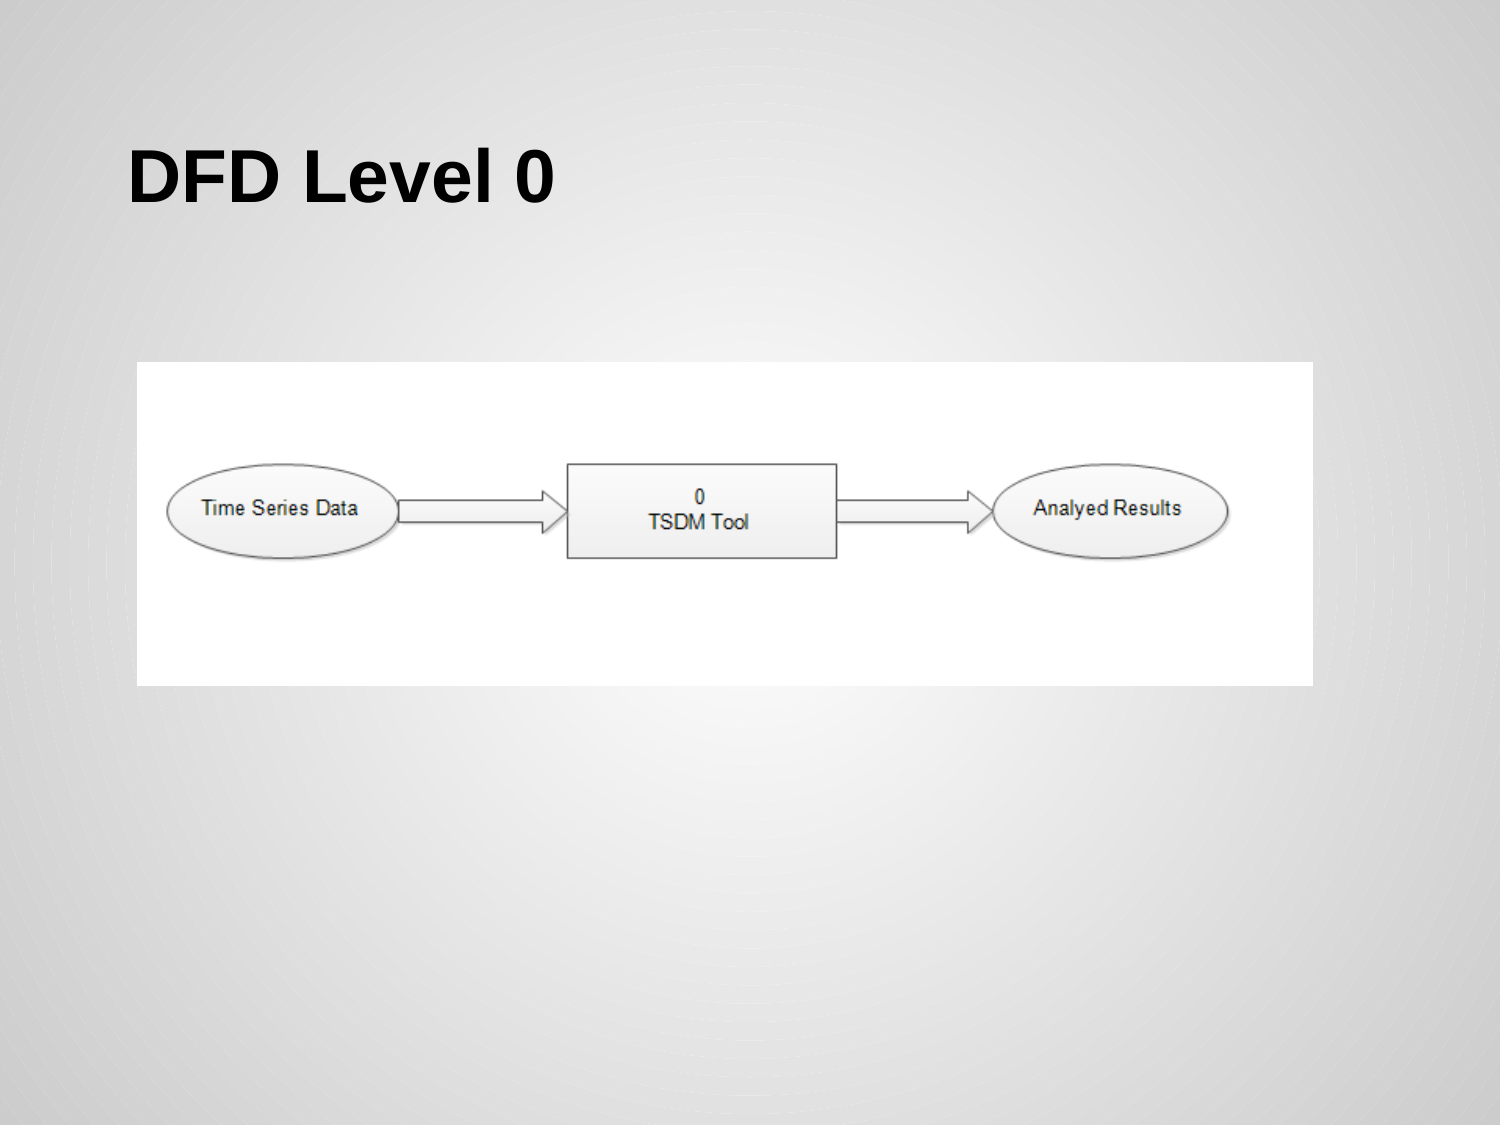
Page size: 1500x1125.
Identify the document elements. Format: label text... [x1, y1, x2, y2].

title DFD Level 0 [75, 45, 1425, 233]
picture [137, 362, 1313, 687]
